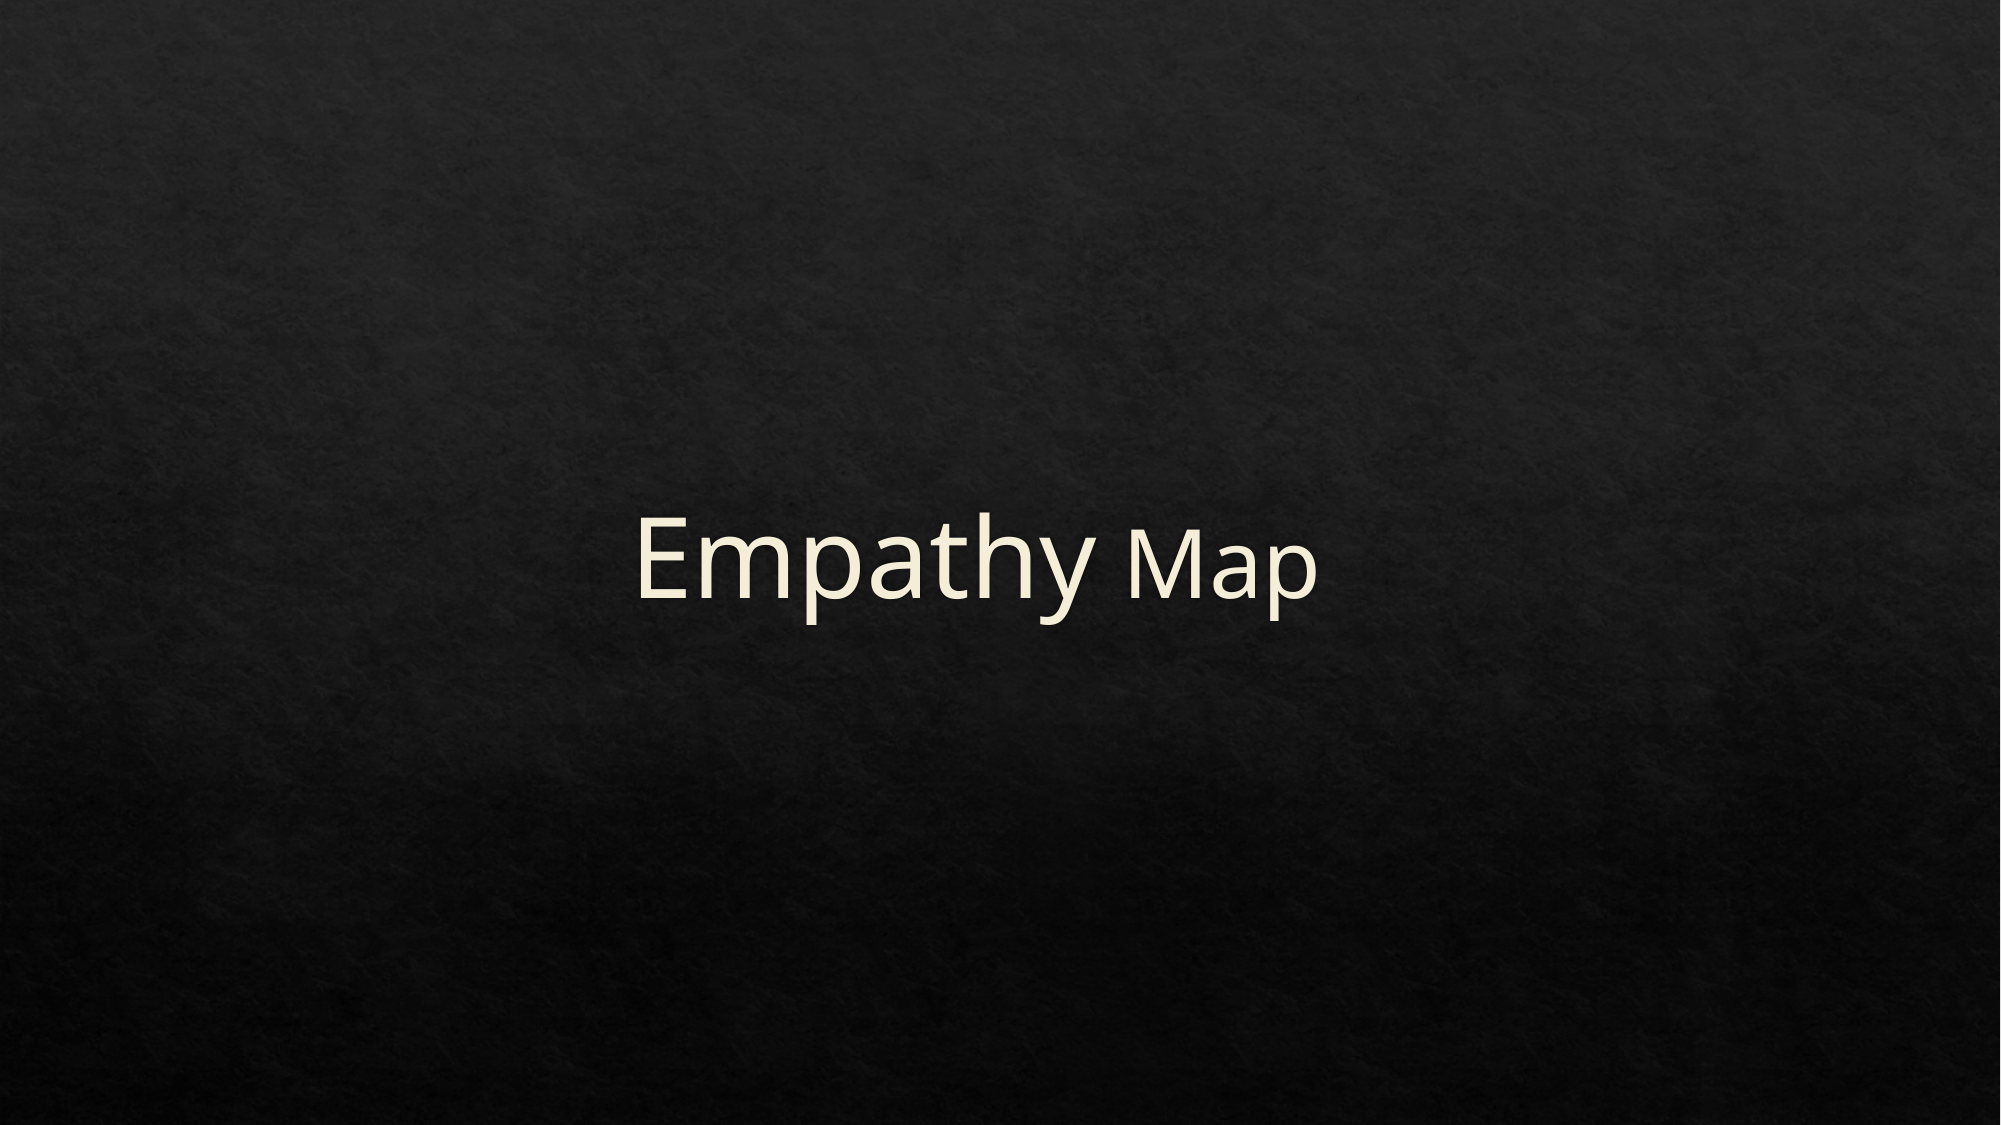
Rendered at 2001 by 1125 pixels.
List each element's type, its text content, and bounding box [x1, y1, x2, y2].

list [149, 259, 1849, 950]
title Empathy Map [126, 108, 1826, 1017]
